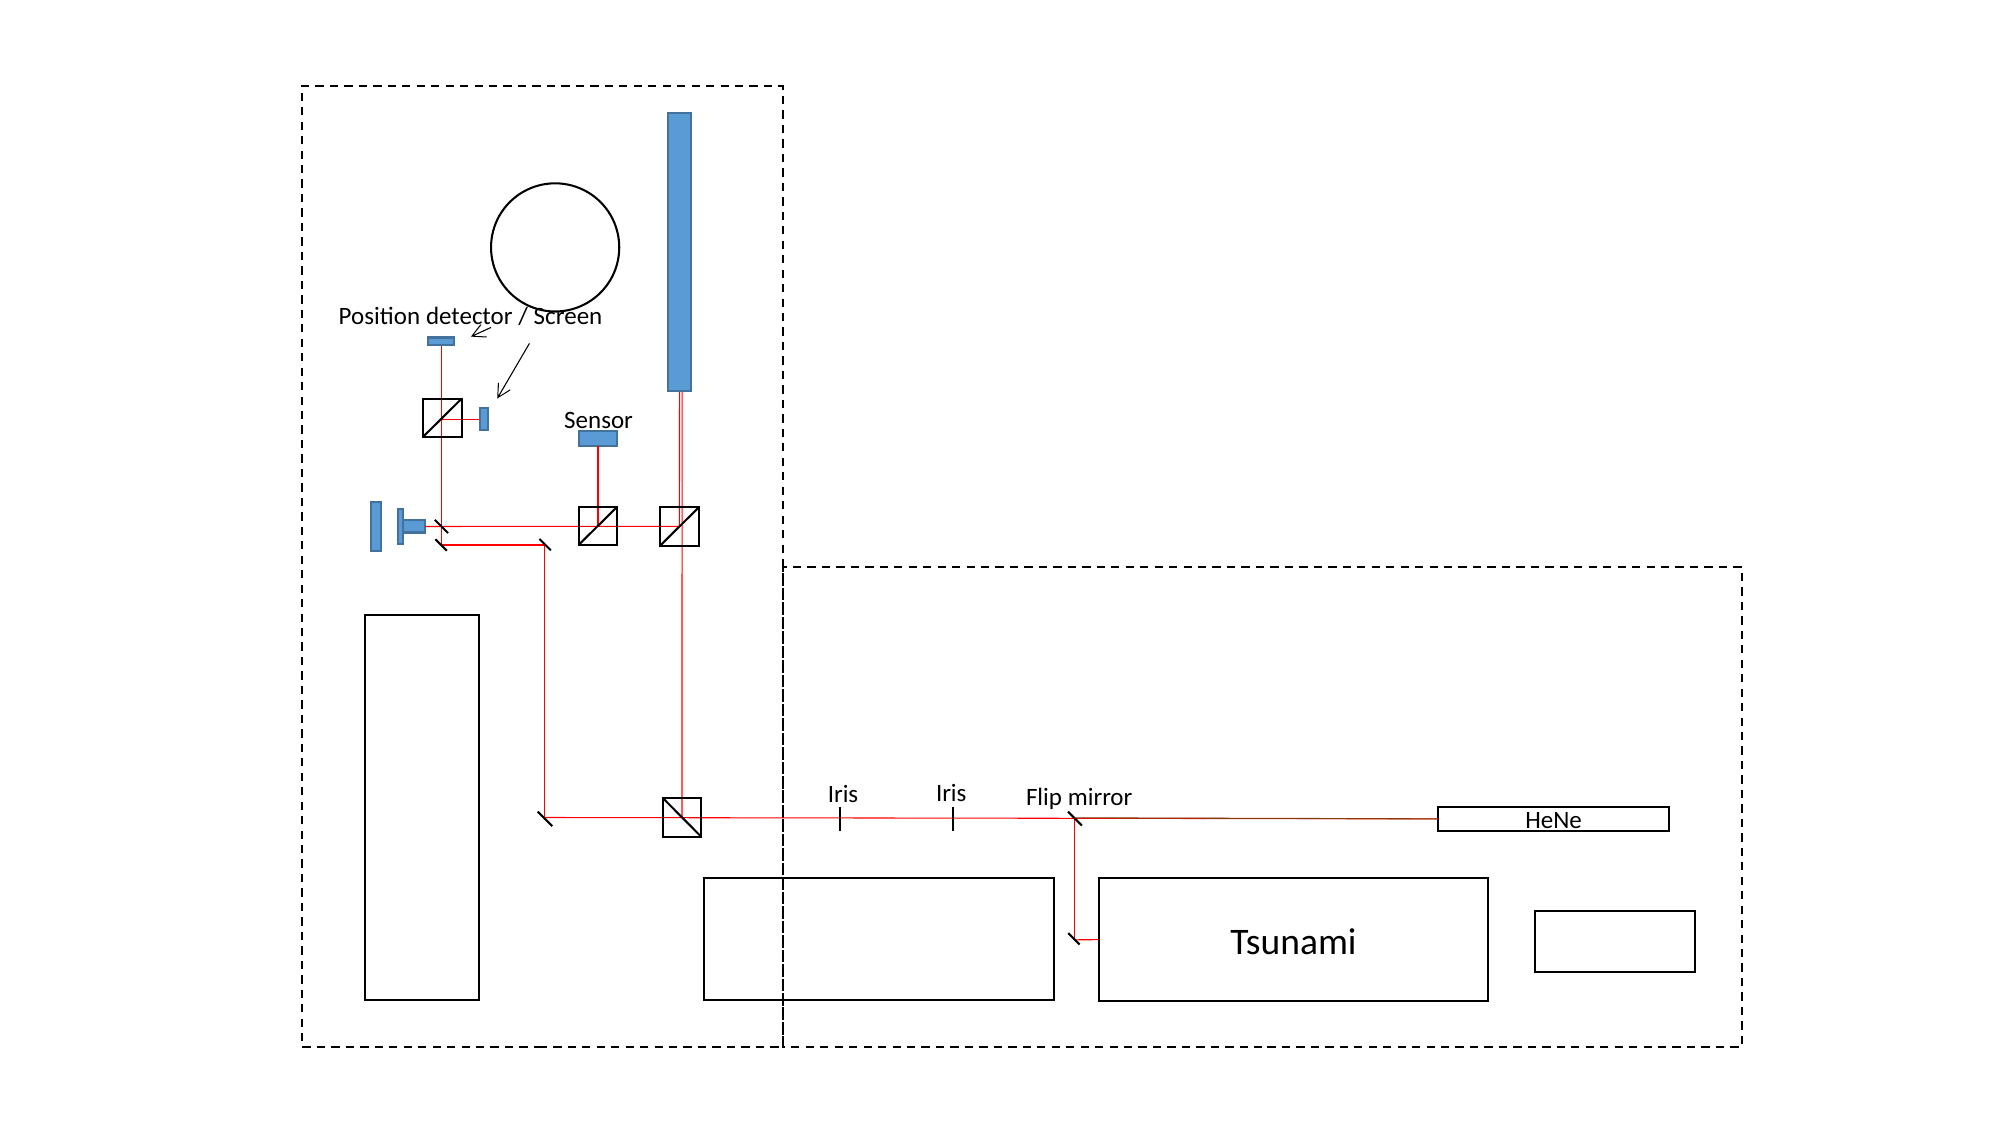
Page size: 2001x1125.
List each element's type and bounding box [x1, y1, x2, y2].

text_box [660, 506, 699, 546]
text_box [539, 538, 551, 551]
text_box [537, 811, 553, 827]
text_box [435, 539, 447, 551]
text_box [301, 85, 1743, 1047]
text_box [497, 343, 530, 399]
text_box [434, 519, 449, 534]
text_box [423, 398, 462, 438]
text_box [470, 327, 491, 338]
text_box [398, 509, 426, 544]
text_box [1068, 933, 1080, 945]
text_box [1068, 811, 1082, 826]
text_box [662, 797, 702, 837]
text_box [578, 506, 618, 546]
